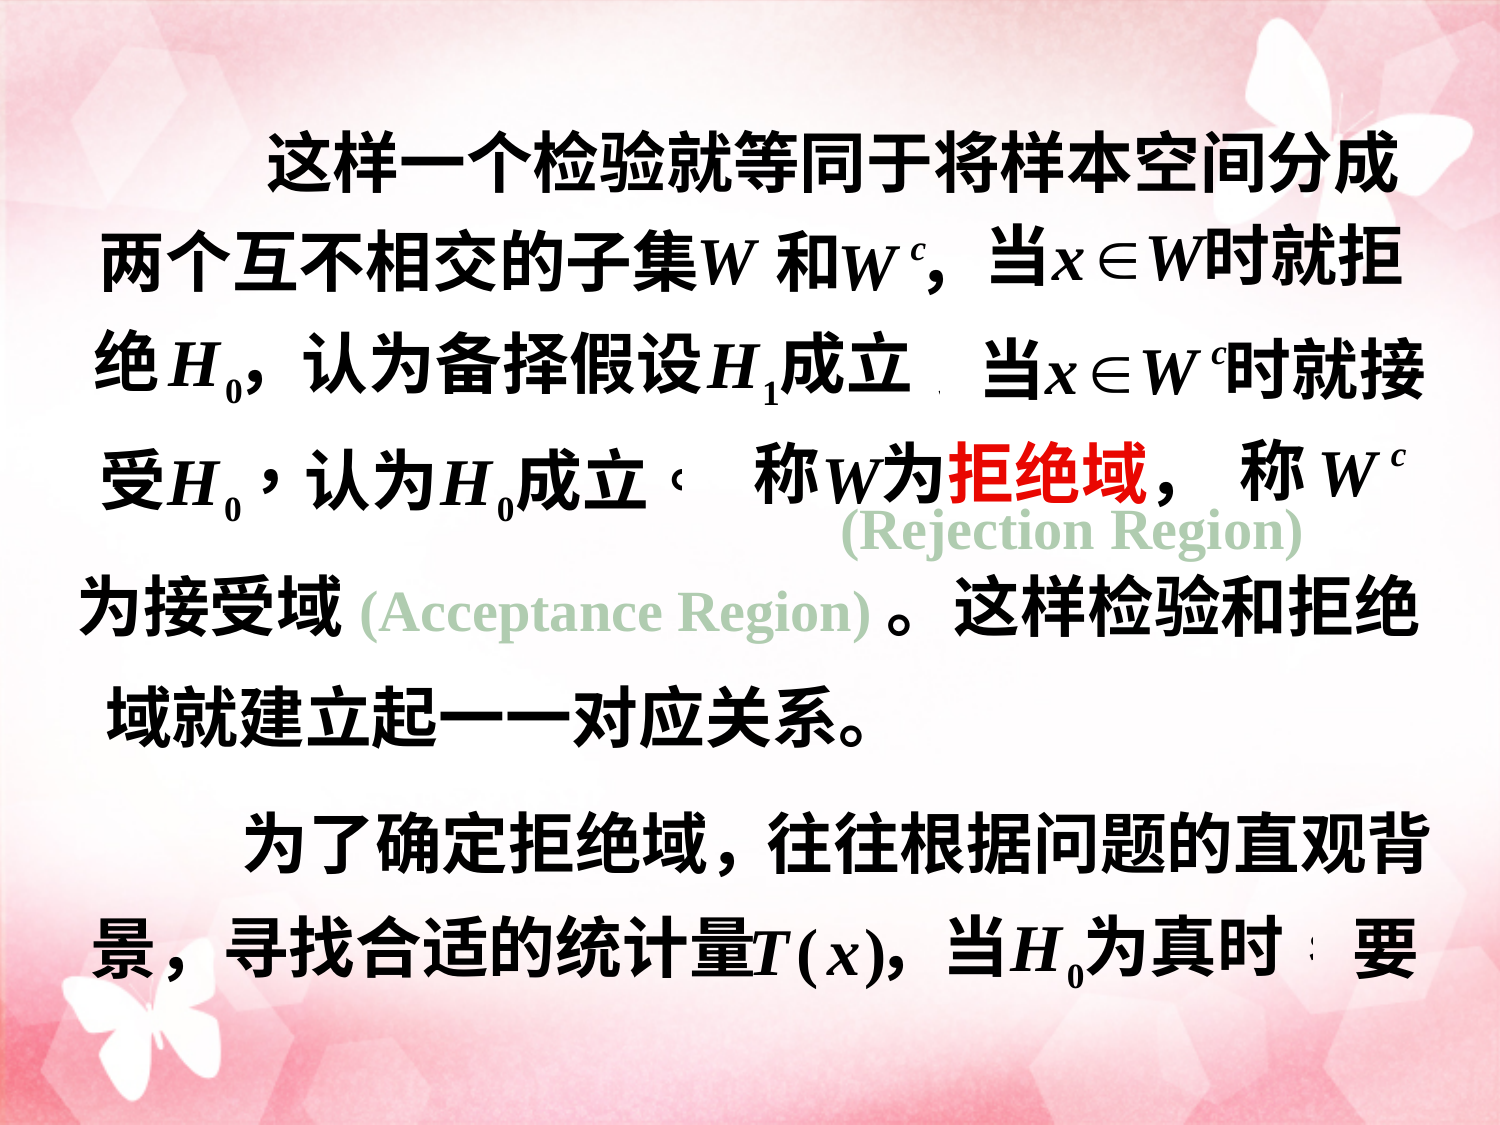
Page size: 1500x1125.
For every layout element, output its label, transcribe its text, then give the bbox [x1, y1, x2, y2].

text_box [74, 212, 1010, 308]
text_box 这样检验和拒绝 [939, 556, 1437, 652]
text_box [199, 898, 968, 995]
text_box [1224, 421, 1413, 518]
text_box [734, 424, 1321, 570]
text_box 要 [1337, 899, 1435, 995]
picture [0, 0, 1500, 1125]
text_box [987, 221, 1409, 293]
text_box 景， [75, 899, 197, 995]
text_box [74, 312, 324, 410]
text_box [945, 912, 1313, 995]
text_box 域就建立起一一对应关系。 [90, 668, 922, 763]
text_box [99, 446, 682, 529]
text_box 这样一个检验就等同于将样本空间分成 [251, 113, 1416, 209]
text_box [299, 329, 940, 410]
text_box 为了确定拒绝域， [226, 794, 751, 890]
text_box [980, 331, 1430, 408]
text_box 为接受域(Acceptance Region)。 [61, 556, 939, 652]
text_box 往往根据问题的直观背 [751, 794, 1449, 890]
